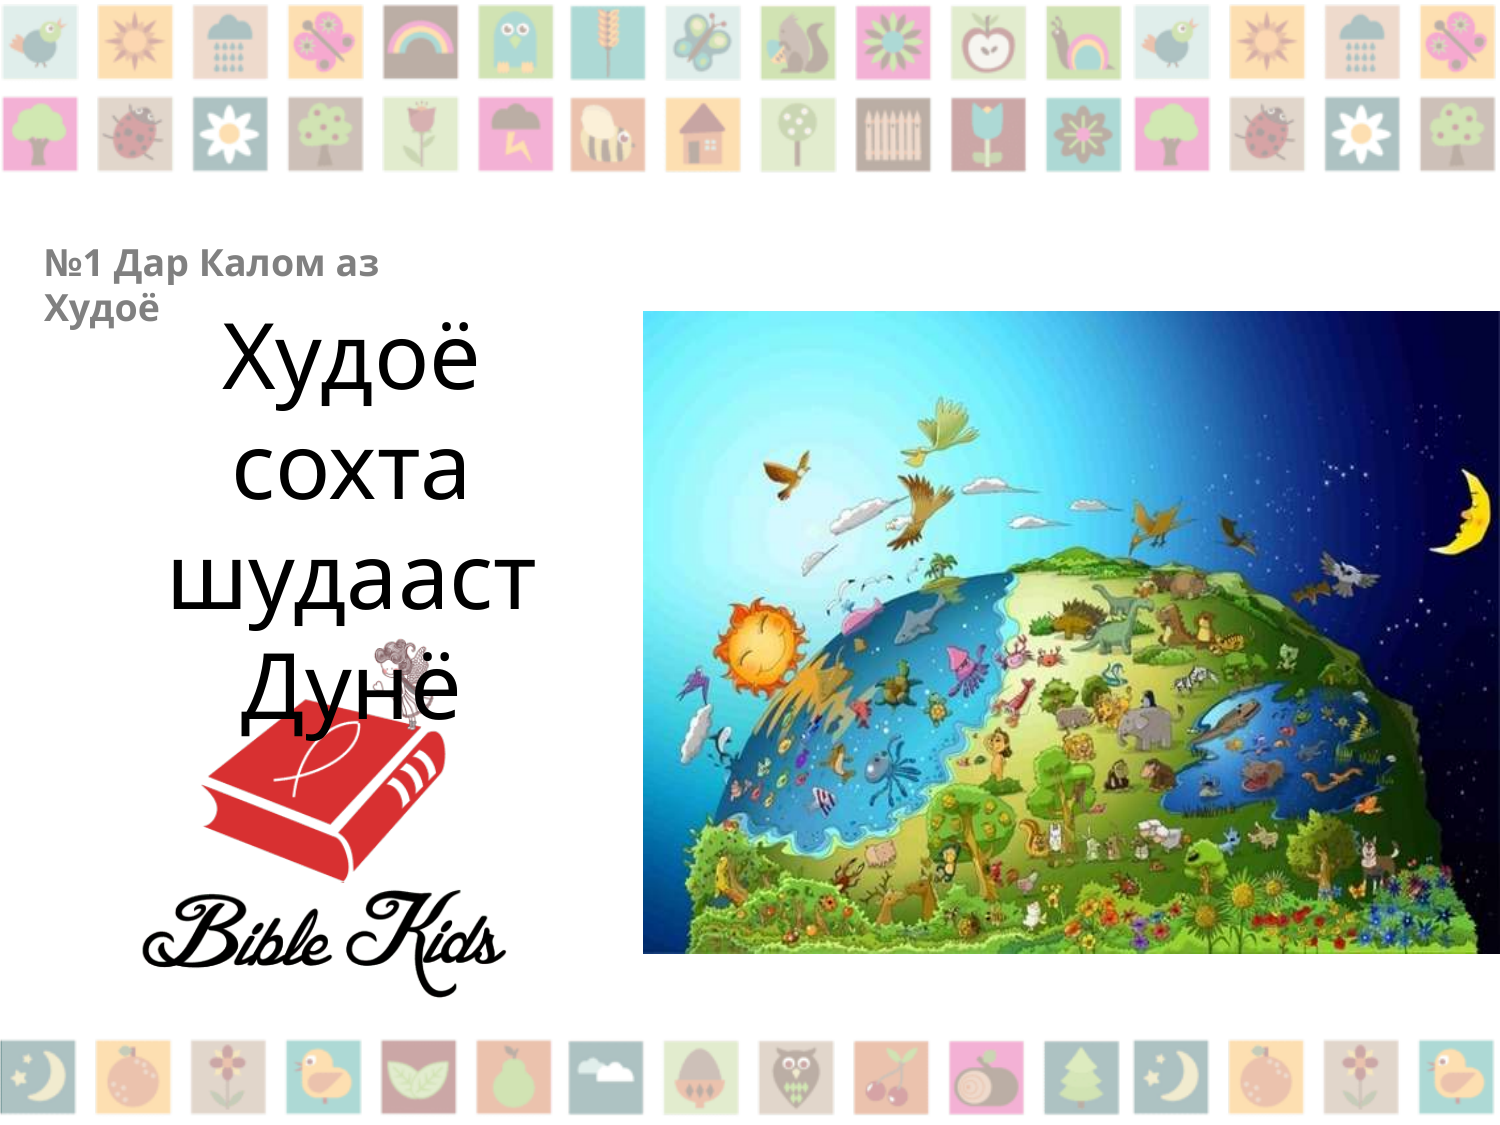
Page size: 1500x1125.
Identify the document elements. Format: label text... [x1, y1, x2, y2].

text_box №1 Дар Калом аз Худоё [29, 231, 479, 290]
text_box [0, 1028, 1500, 1118]
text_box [0, 3, 1500, 181]
picture [643, 311, 1500, 955]
picture [117, 600, 544, 1027]
text_box Худоё сохта шудааст Дунё [29, 290, 675, 746]
